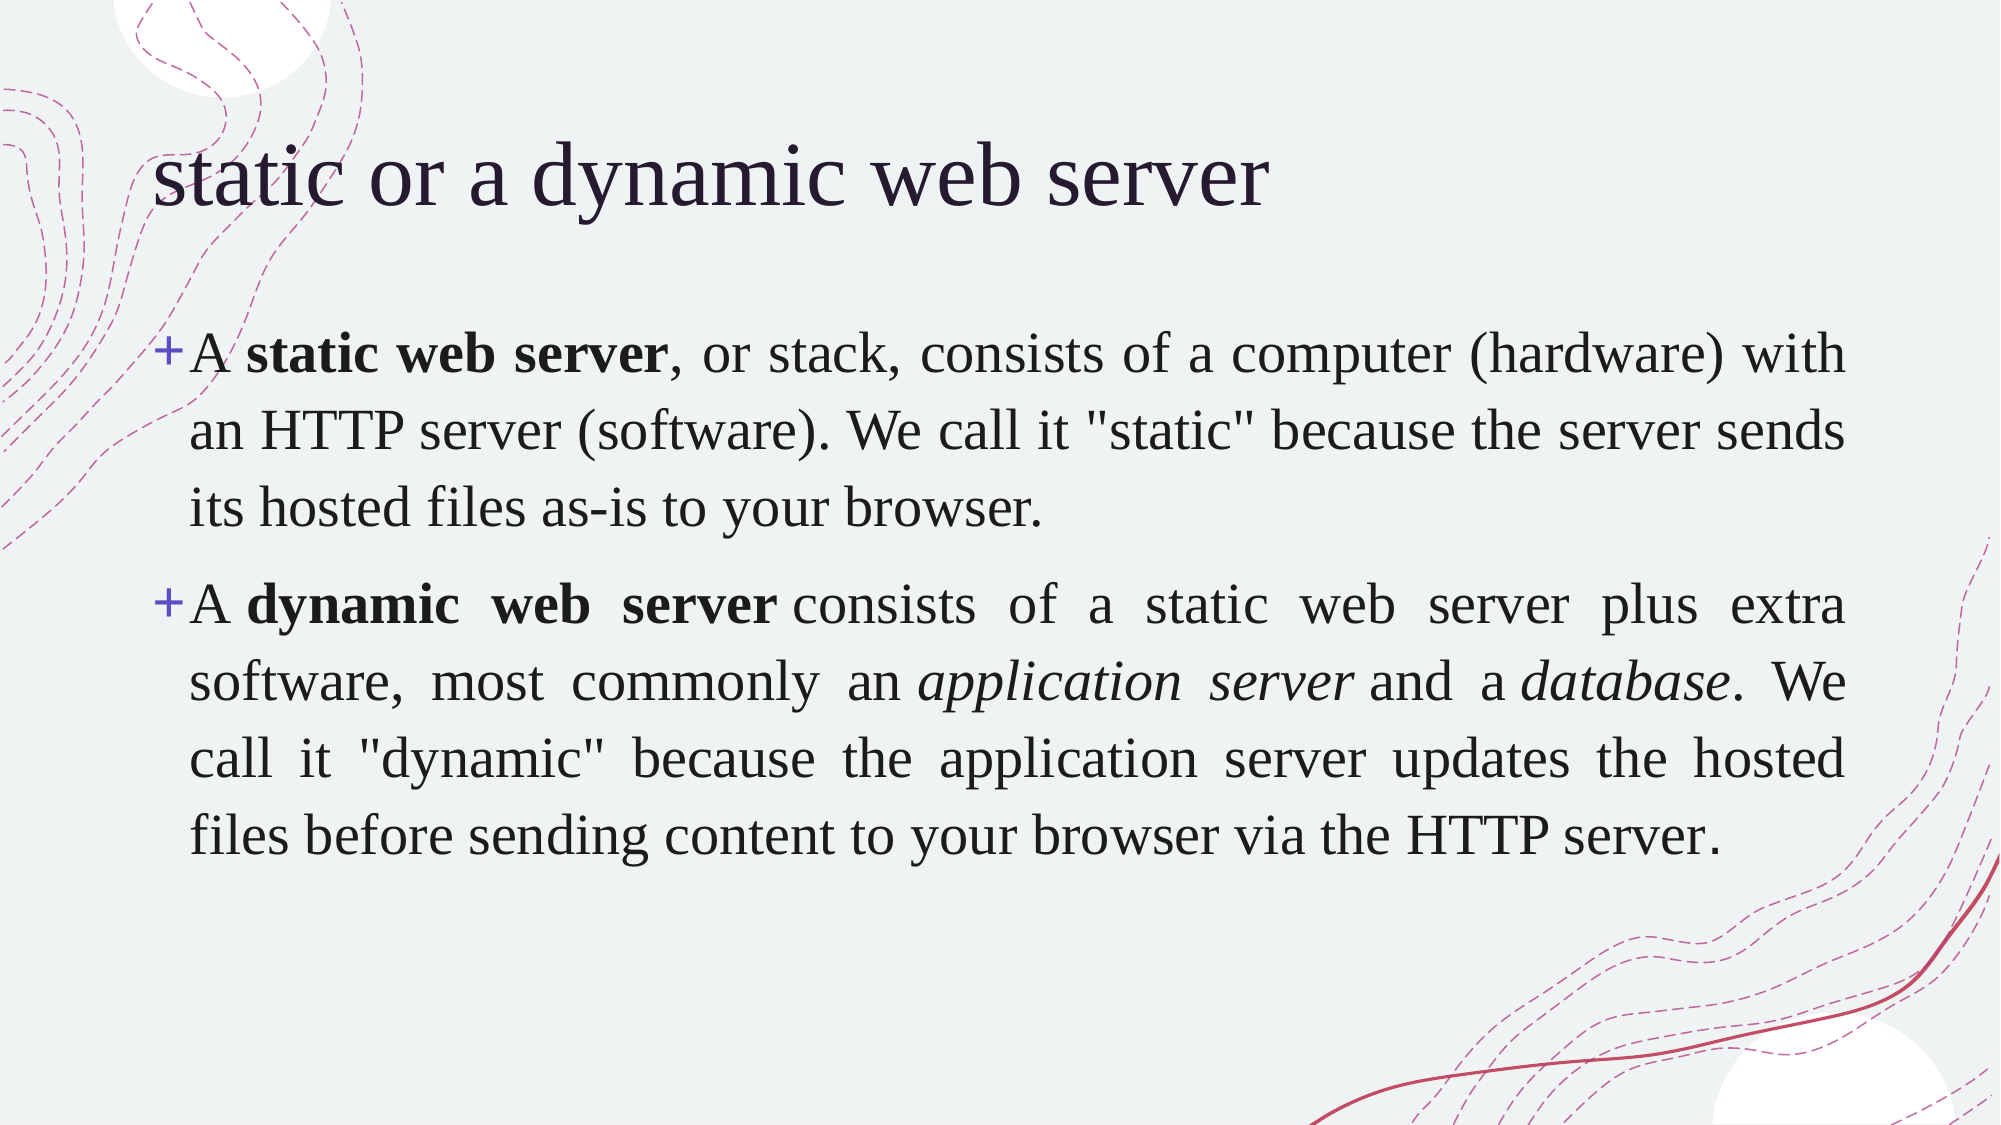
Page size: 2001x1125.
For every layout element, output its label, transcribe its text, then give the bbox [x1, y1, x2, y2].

title static or a dynamic web server [137, 59, 1863, 278]
list A static web server, or stack, consists of a computer (hardware) with an HTTP server (software). We call it "static" because the server sends its hosted files as-is to your browser. A dynamic web server consists of a static web server plus extra software, most commonly an application server and a database. We call it "dynamic" because the application server updates the hosted files before sending content to your browser via the HTTP server. [137, 299, 1863, 1014]
